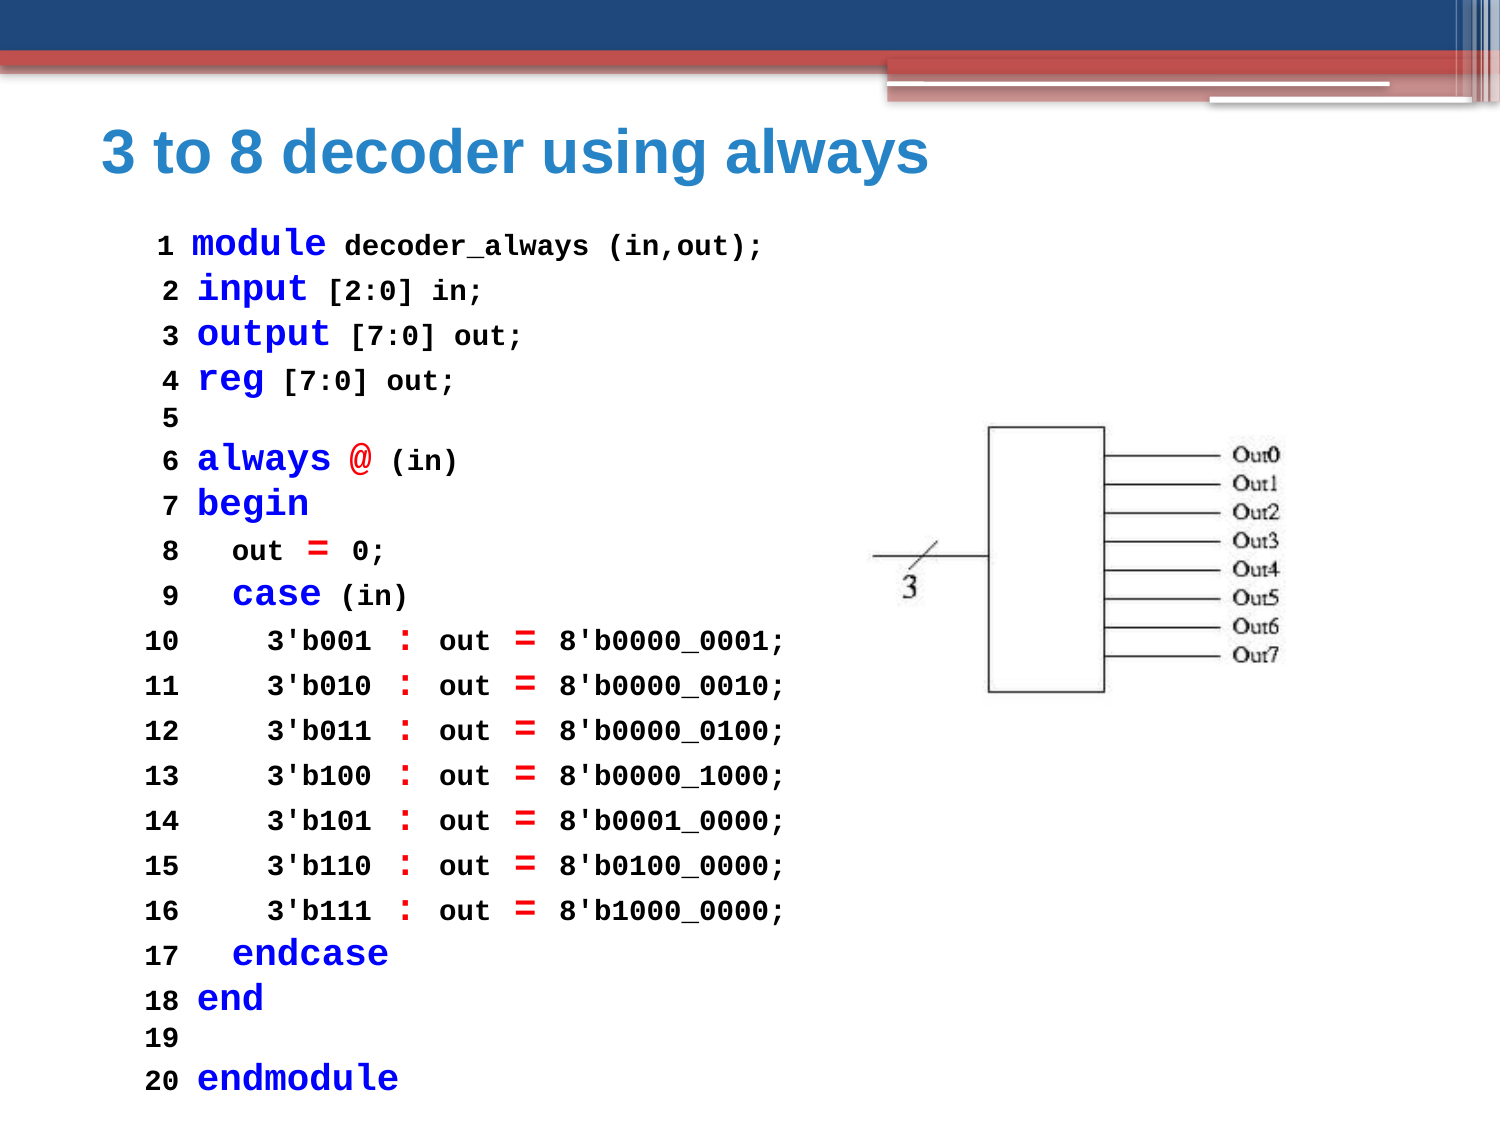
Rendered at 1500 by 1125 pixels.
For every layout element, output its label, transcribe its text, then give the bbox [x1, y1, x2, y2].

text_box 1 module decoder_always (in,out); 2 input [2:0] in; 3 output [7:0] out; 4 reg [7:0] out; 5 6 always @ (in) 7 begin 8 out = 0; 9 case (in) 10 3'b001 : out = 8'b0000_0001; 11 3'b010 : out = 8'b0000_0010; 12 3'b011 : out = 8'b0000_0100; 13 3'b100 : out = 8'b0000_1000; 14 3'b101 : out = 8'b0001_0000; 15 3'b110 : out = 8'b0100_0000; 16 3'b111 : out = 8'b1000_0000; 17 endcase 18 end 19 20 endmodule [115, 212, 853, 1009]
picture [852, 407, 1313, 713]
title 3 to 8 decoder using always [90, 72, 1385, 236]
